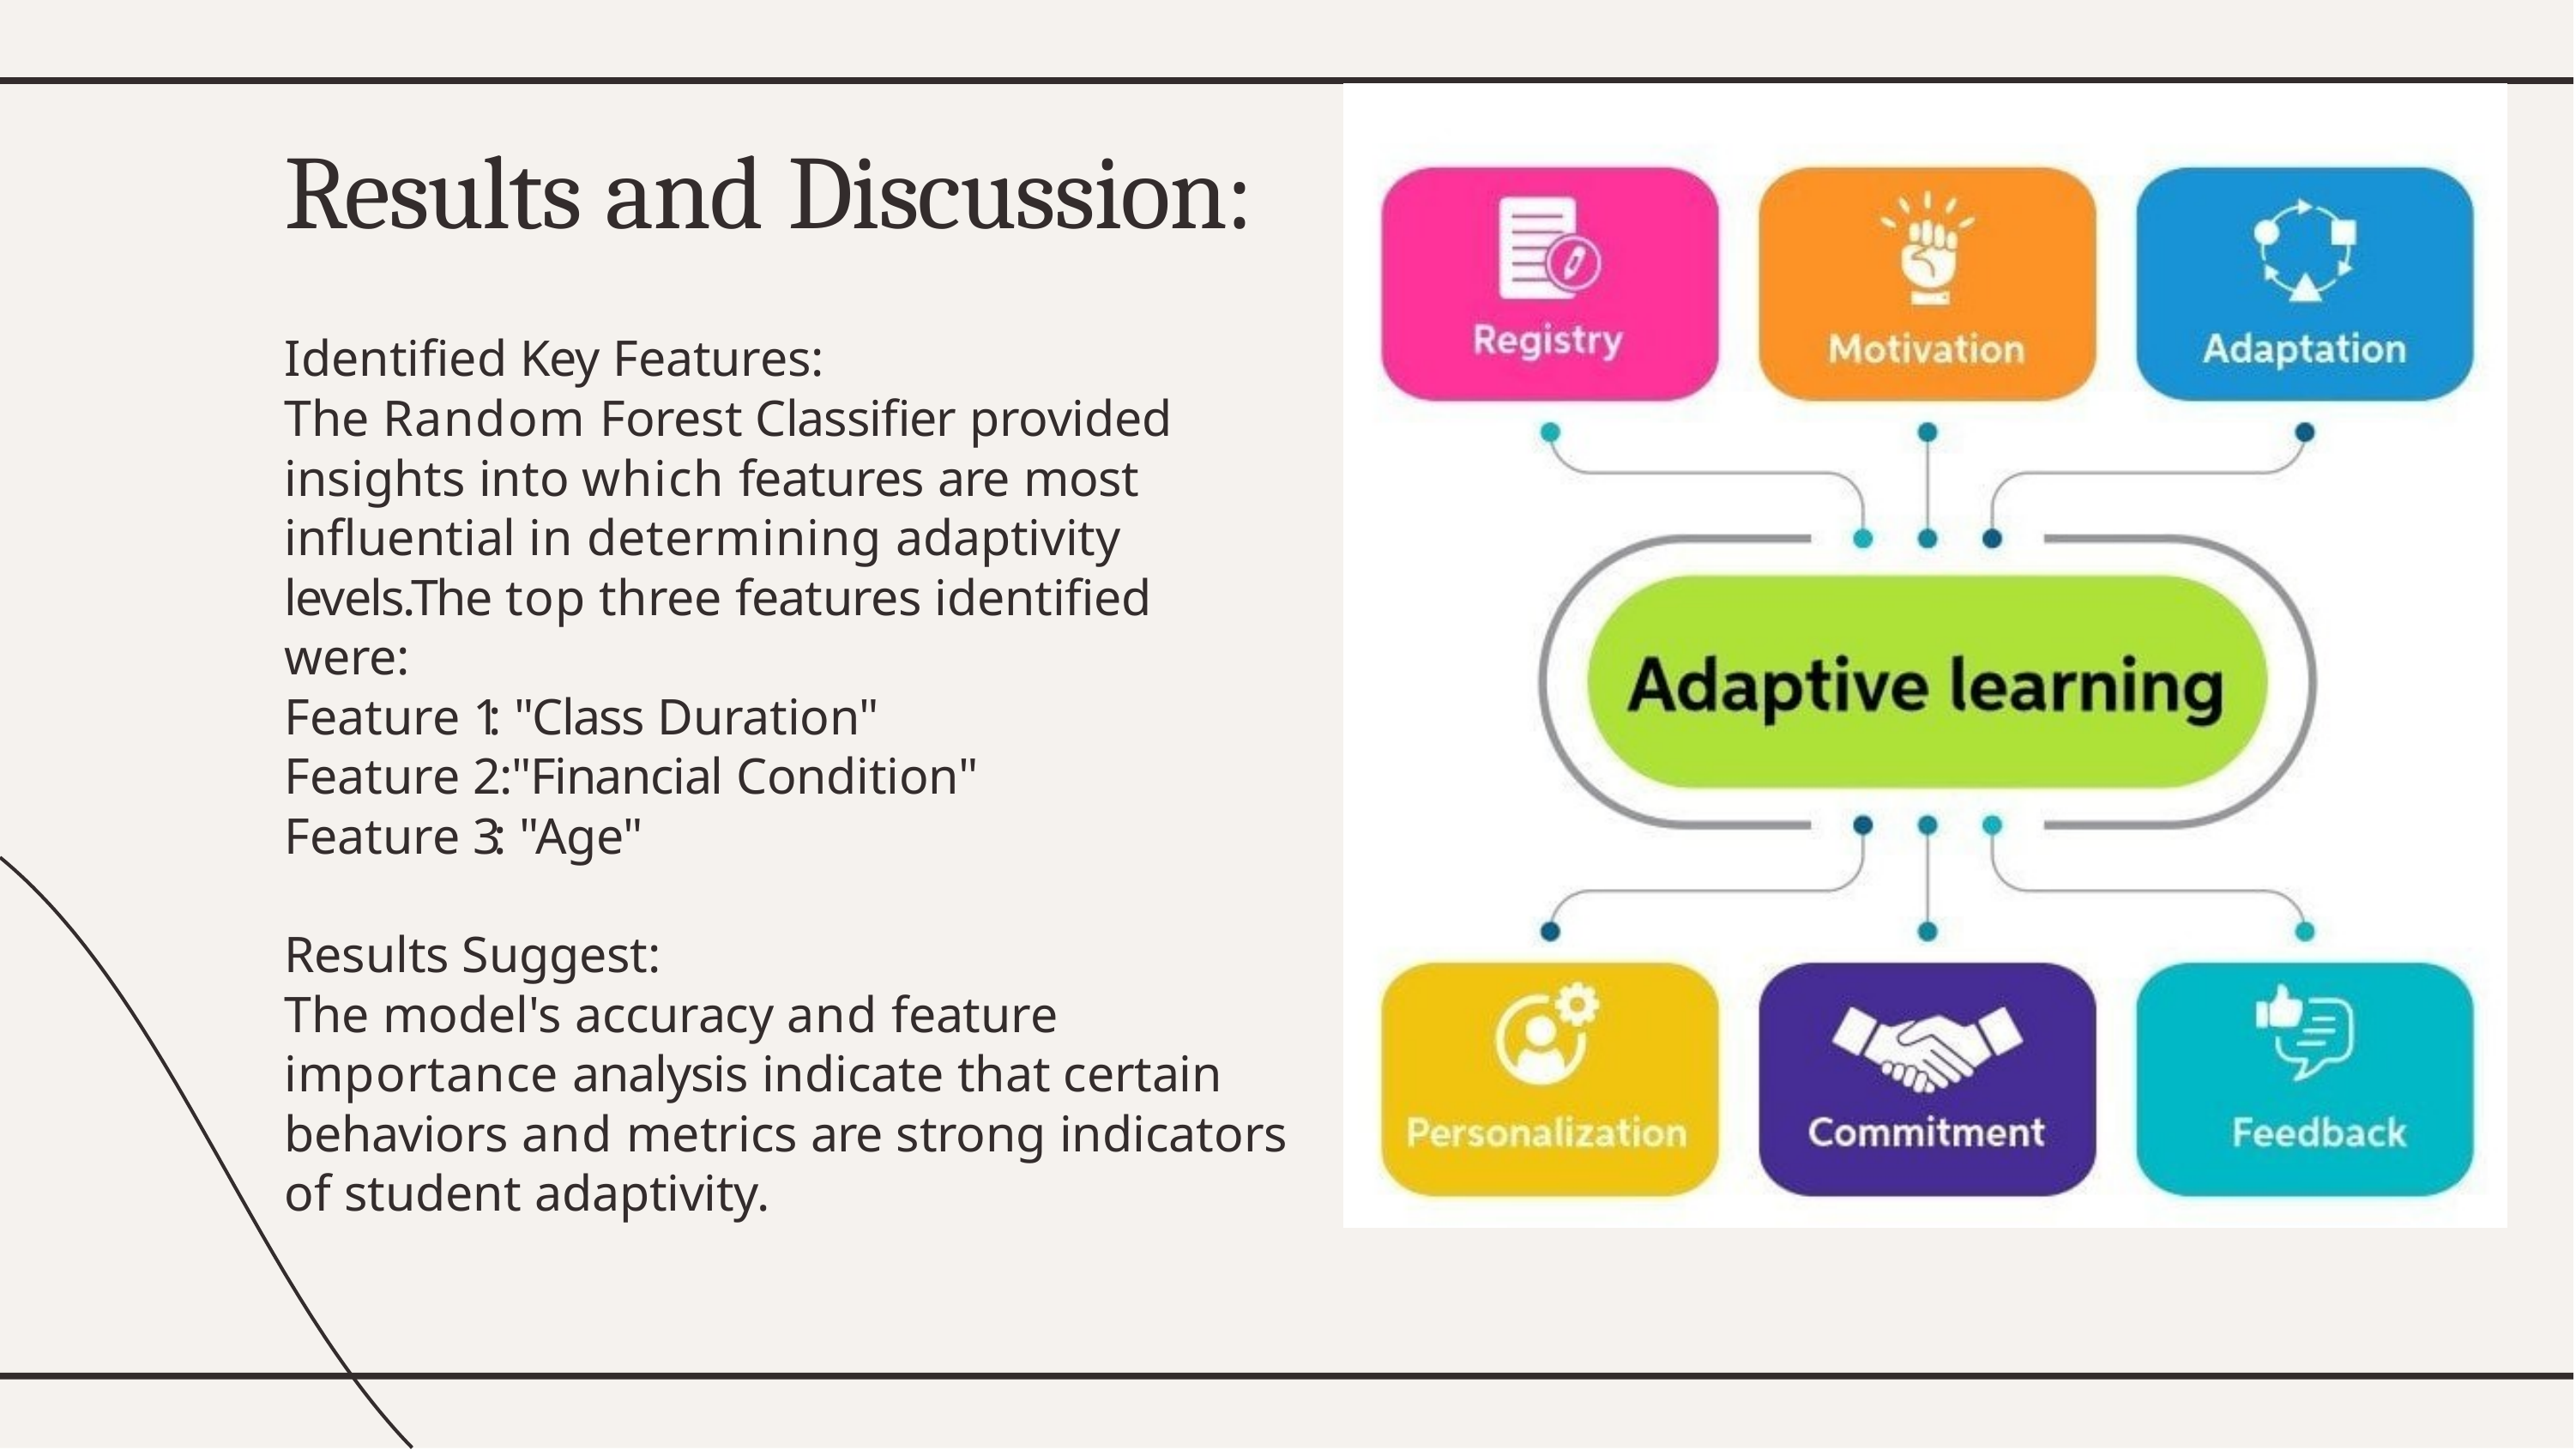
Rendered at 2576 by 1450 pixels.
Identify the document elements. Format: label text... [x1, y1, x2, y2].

text_box [0, 1372, 2573, 1380]
title Results and Discussion: [282, 122, 1291, 366]
text_box [354, 1380, 413, 1448]
picture [1342, 83, 2507, 1228]
text_box [0, 77, 2573, 84]
text_box Identiﬁed Key Features: The Random Forest Classiﬁer provided insights into which features are most inﬂuential in determining adaptivity levels.The top three features identiﬁed were: Feature 1: "Class Duration" Feature 2:"Financial Condition" Feature 3: "Age" Results Suggest: The model's accuracy and feature importance analysis indicate that certain behaviors and metrics are strong indicators of student adaptivity. [282, 325, 1294, 1221]
text_box [0, 857, 359, 1372]
